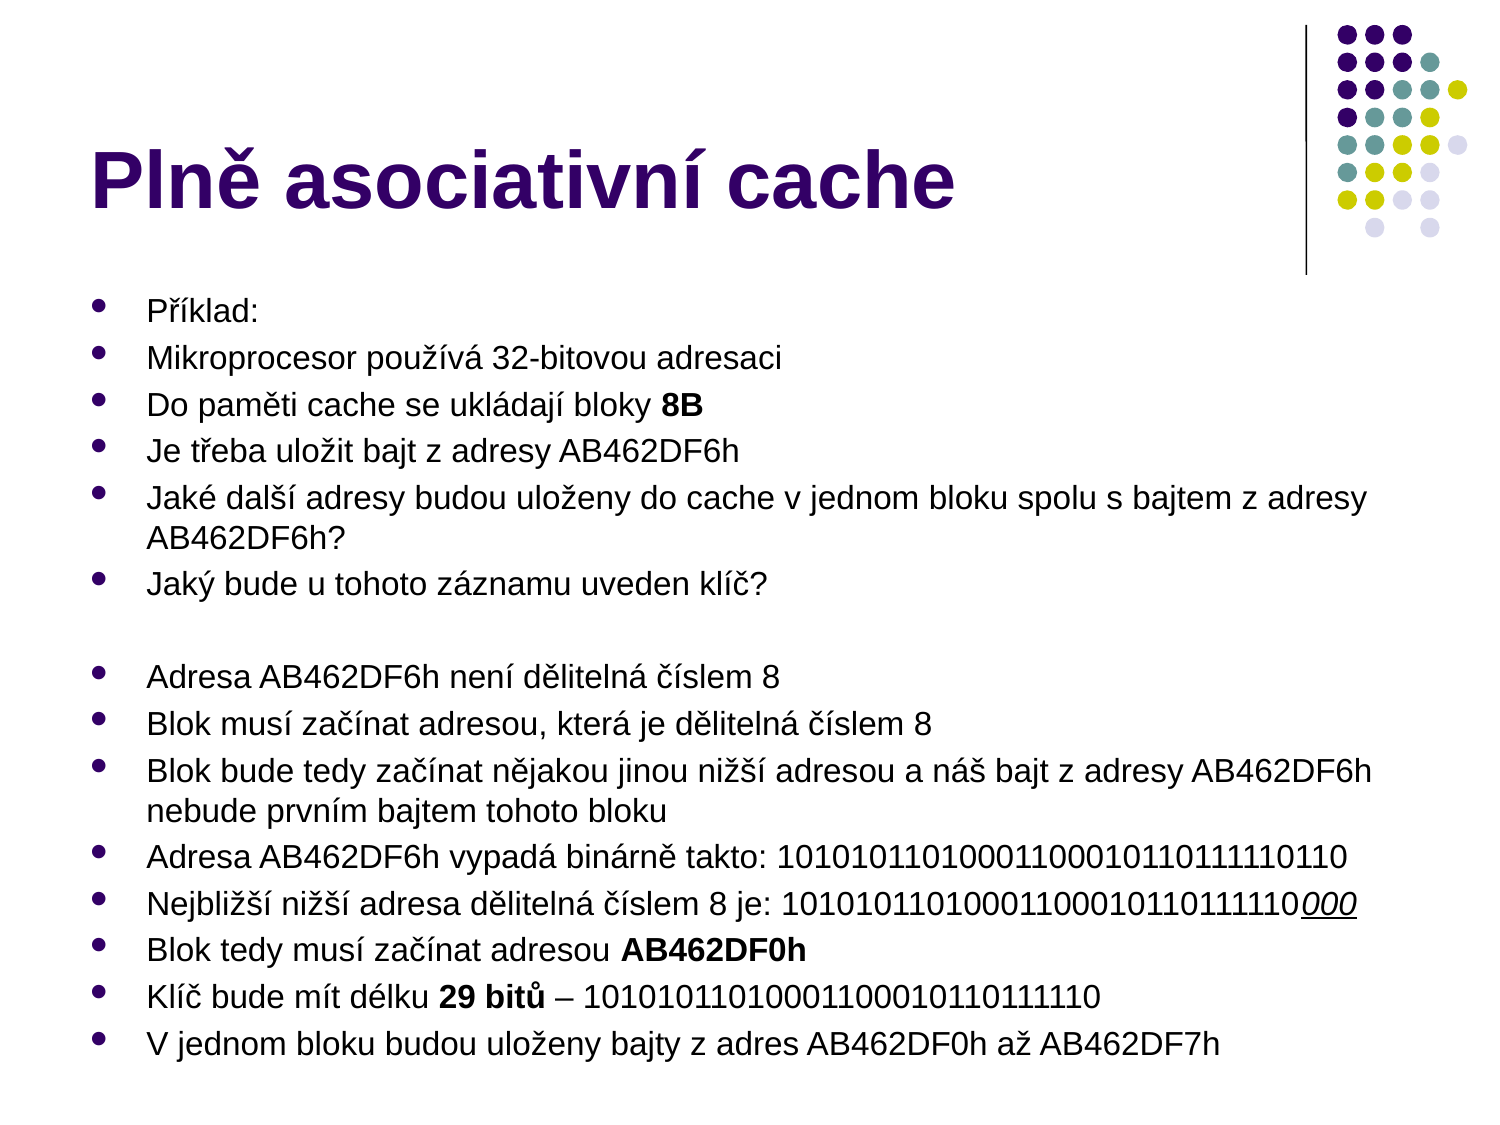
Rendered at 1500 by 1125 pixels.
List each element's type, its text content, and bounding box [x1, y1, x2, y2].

title Plně asociativní cache [75, 20, 1313, 233]
list Příklad: Mikroprocesor používá 32-bitovou adresaci Do paměti cache se ukládají bloky 8B Je třeba uložit bajt z adresy AB462DF6h Jaké další adresy budou uloženy do cache v jednom bloku spolu s bajtem z adresy AB462DF6h? Jaký bude u tohoto záznamu uveden klíč? Adresa AB462DF6h není dělitelná číslem 8 Blok musí začínat adresou, která je dělitelná číslem 8 Blok bude tedy začínat nějakou jinou nižší adresou a náš bajt z adresy AB462DF6h nebude prvním bajtem tohoto bloku Adresa AB462DF6h vypadá binárně takto: 10101011010001100010110111110110 Nejbližší nižší adresa dělitelná číslem 8 je: 10101011010001100010110111110000 Blok tedy musí začínat adresou AB462DF0h Klíč bude mít délku 29 bitů – 10101011010001100010110111110 V jednom bloku budou uloženy bajty z adres AB462DF0h až AB462DF7h [75, 282, 1425, 1006]
